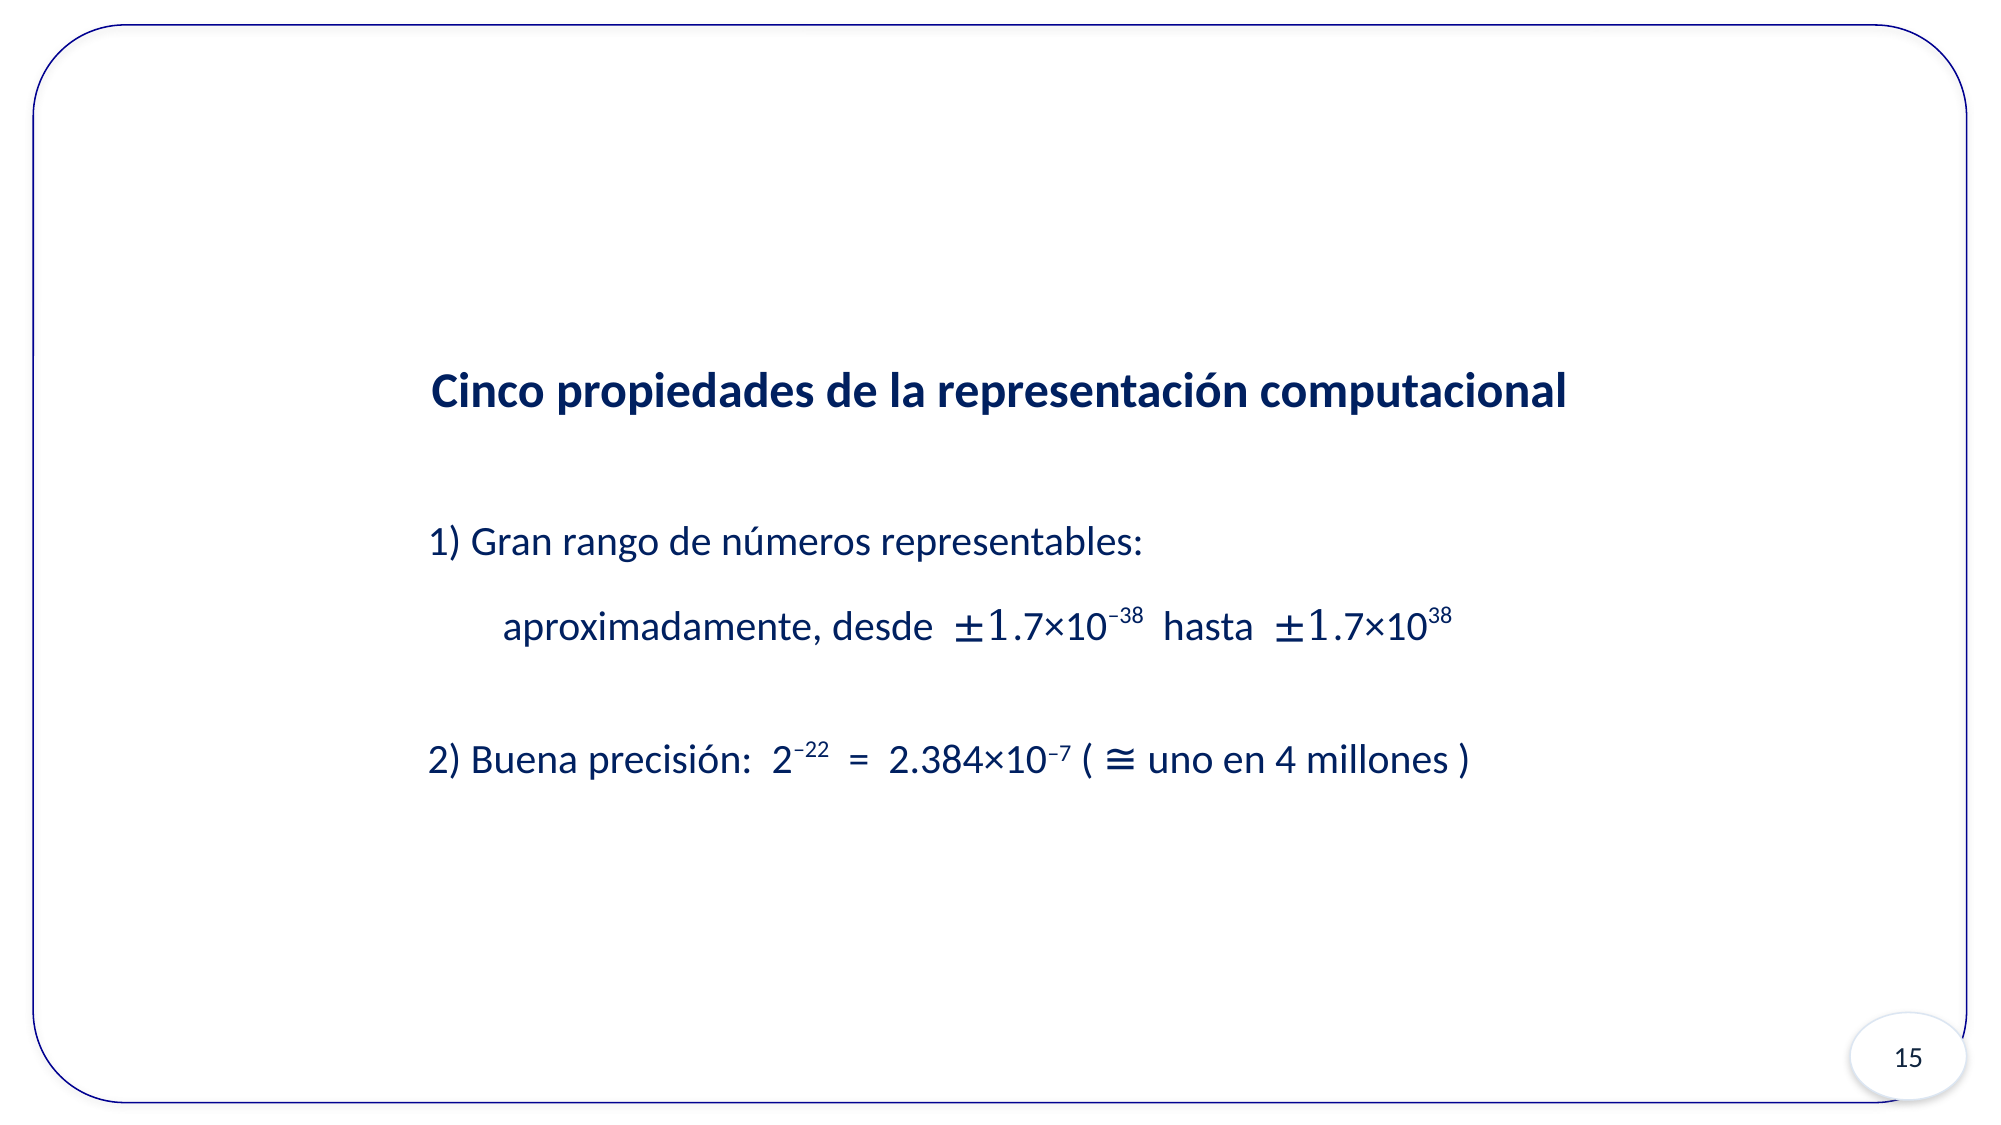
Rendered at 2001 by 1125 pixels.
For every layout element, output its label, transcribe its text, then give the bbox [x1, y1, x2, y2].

list Cinco propiedades de la representación computacional 1) Gran rango de números representables: aproximadamente, desde ±1.7×10–38 hasta ±1.7×1038 2) Buena precisión: 2–22 = 2.384×10–7 ( ≅ uno en 4 millones ) [412, 47, 1588, 1078]
